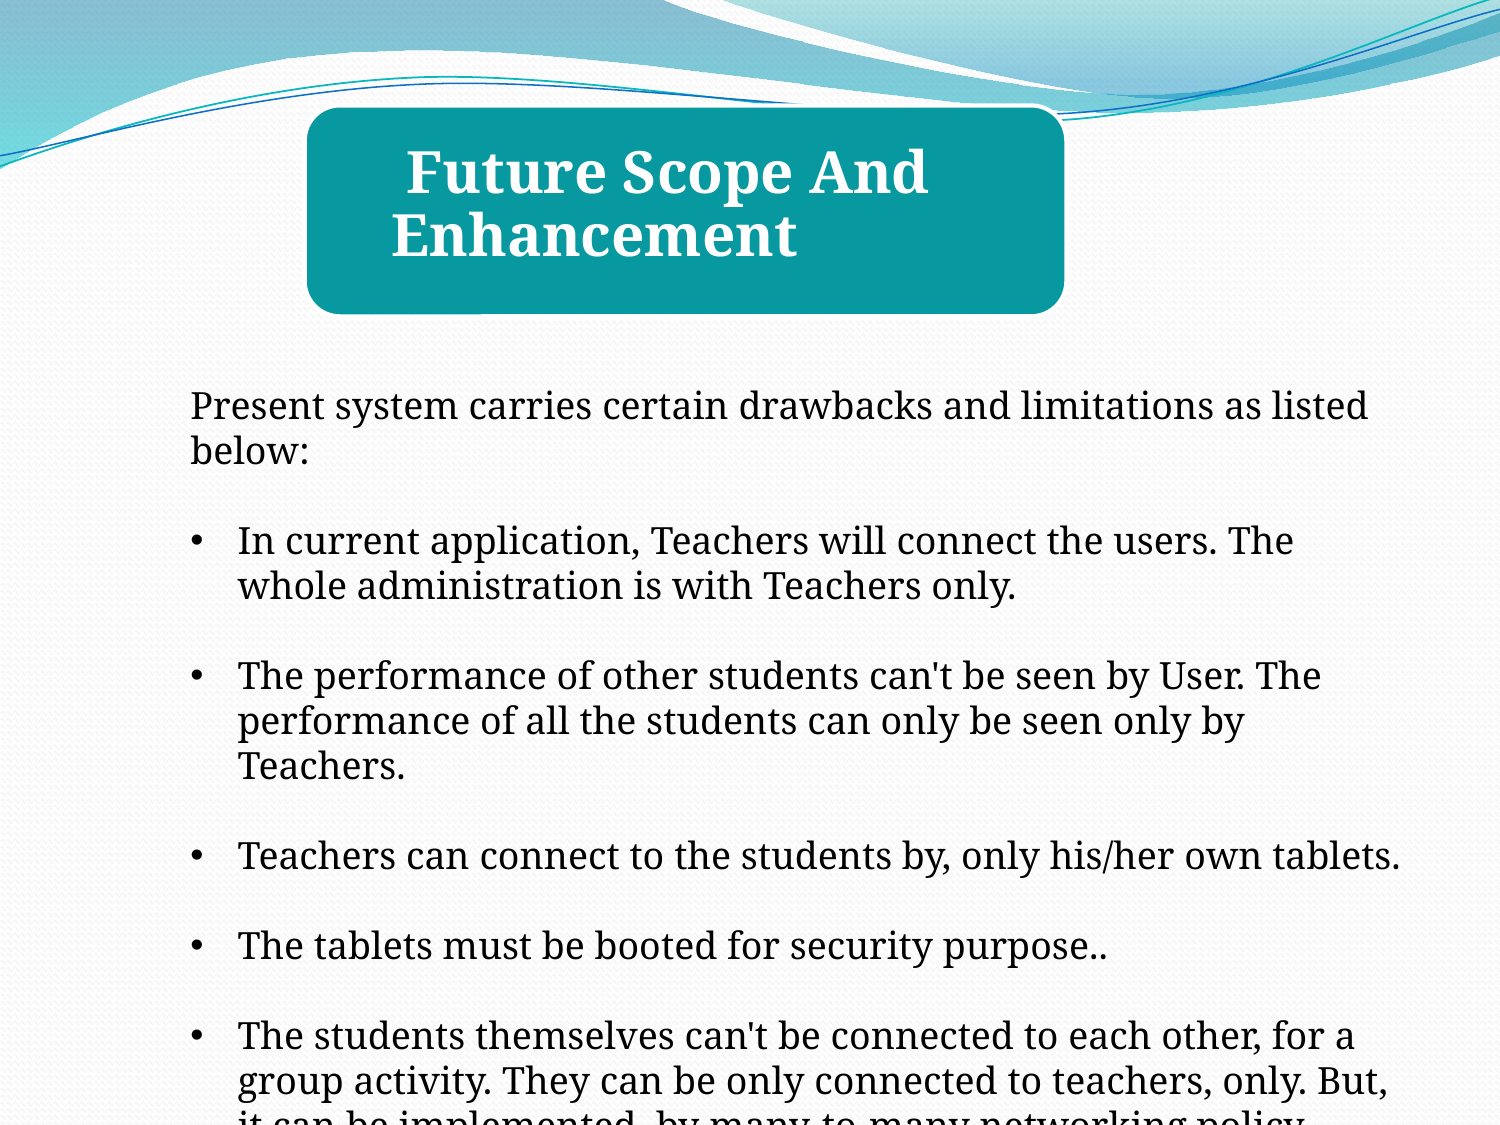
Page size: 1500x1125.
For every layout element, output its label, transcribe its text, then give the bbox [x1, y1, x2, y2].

text_box Present system carries certain drawbacks and limitations as listed below: In current application, Teachers will connect the users. The whole administration is with Teachers only. The performance of other students can't be seen by User. The performance of all the students can only be seen only by Teachers. Teachers can connect to the students by, only his/her own tablets. The tablets must be booted for security purpose.. The students themselves can't be connected to each other, for a group activity. They can be only connected to teachers, only. But, it can be implemented, by many-to-many networking policy. [175, 374, 1418, 1125]
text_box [304, 105, 1067, 317]
